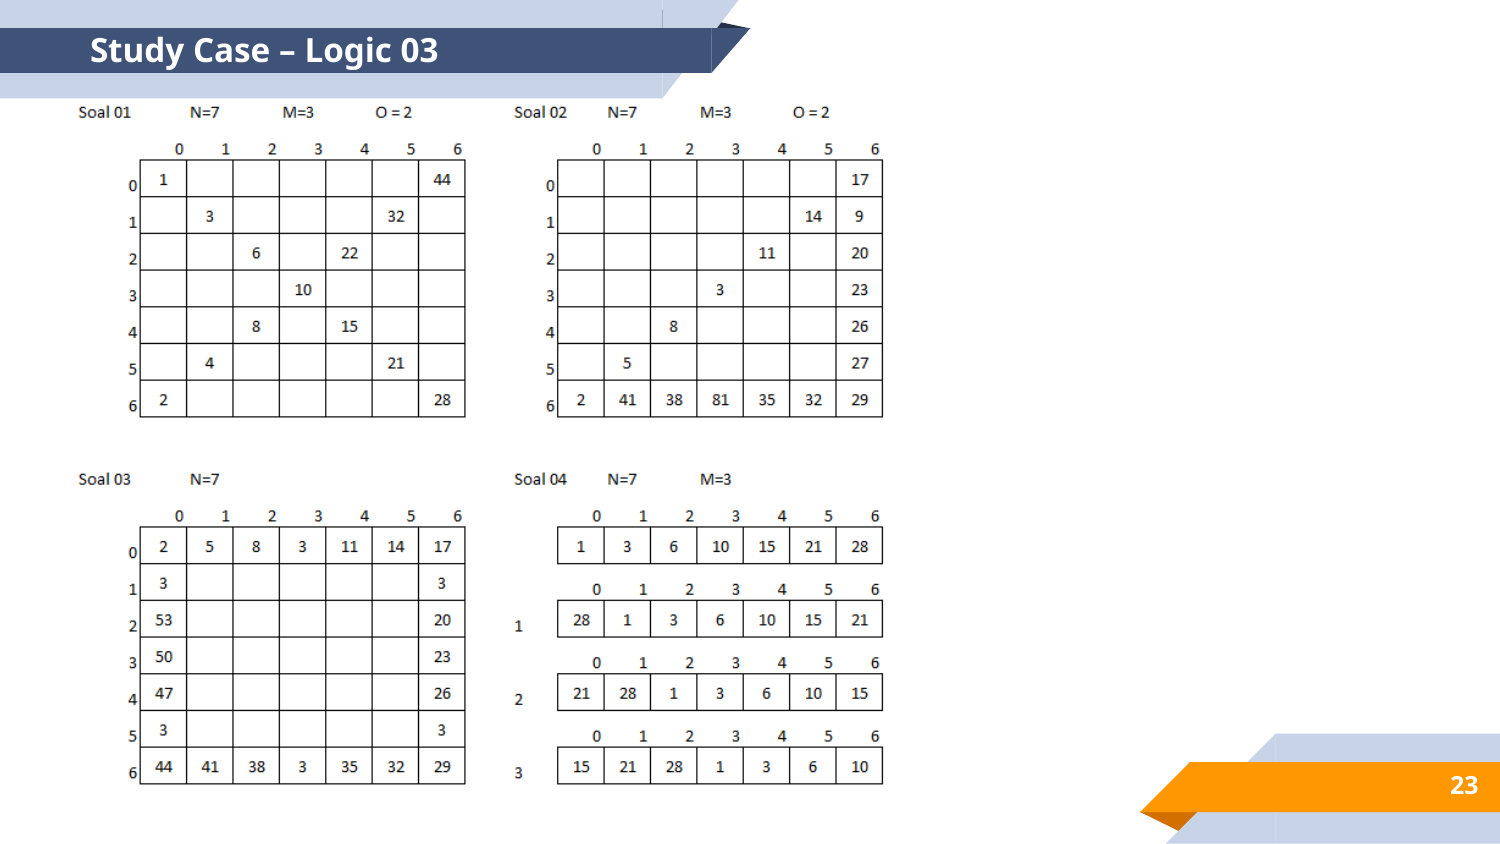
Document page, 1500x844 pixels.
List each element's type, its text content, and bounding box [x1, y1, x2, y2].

picture [74, 102, 888, 787]
slide_number 23 [1249, 760, 1494, 813]
title Study Case – Logic 03 [75, 27, 724, 72]
